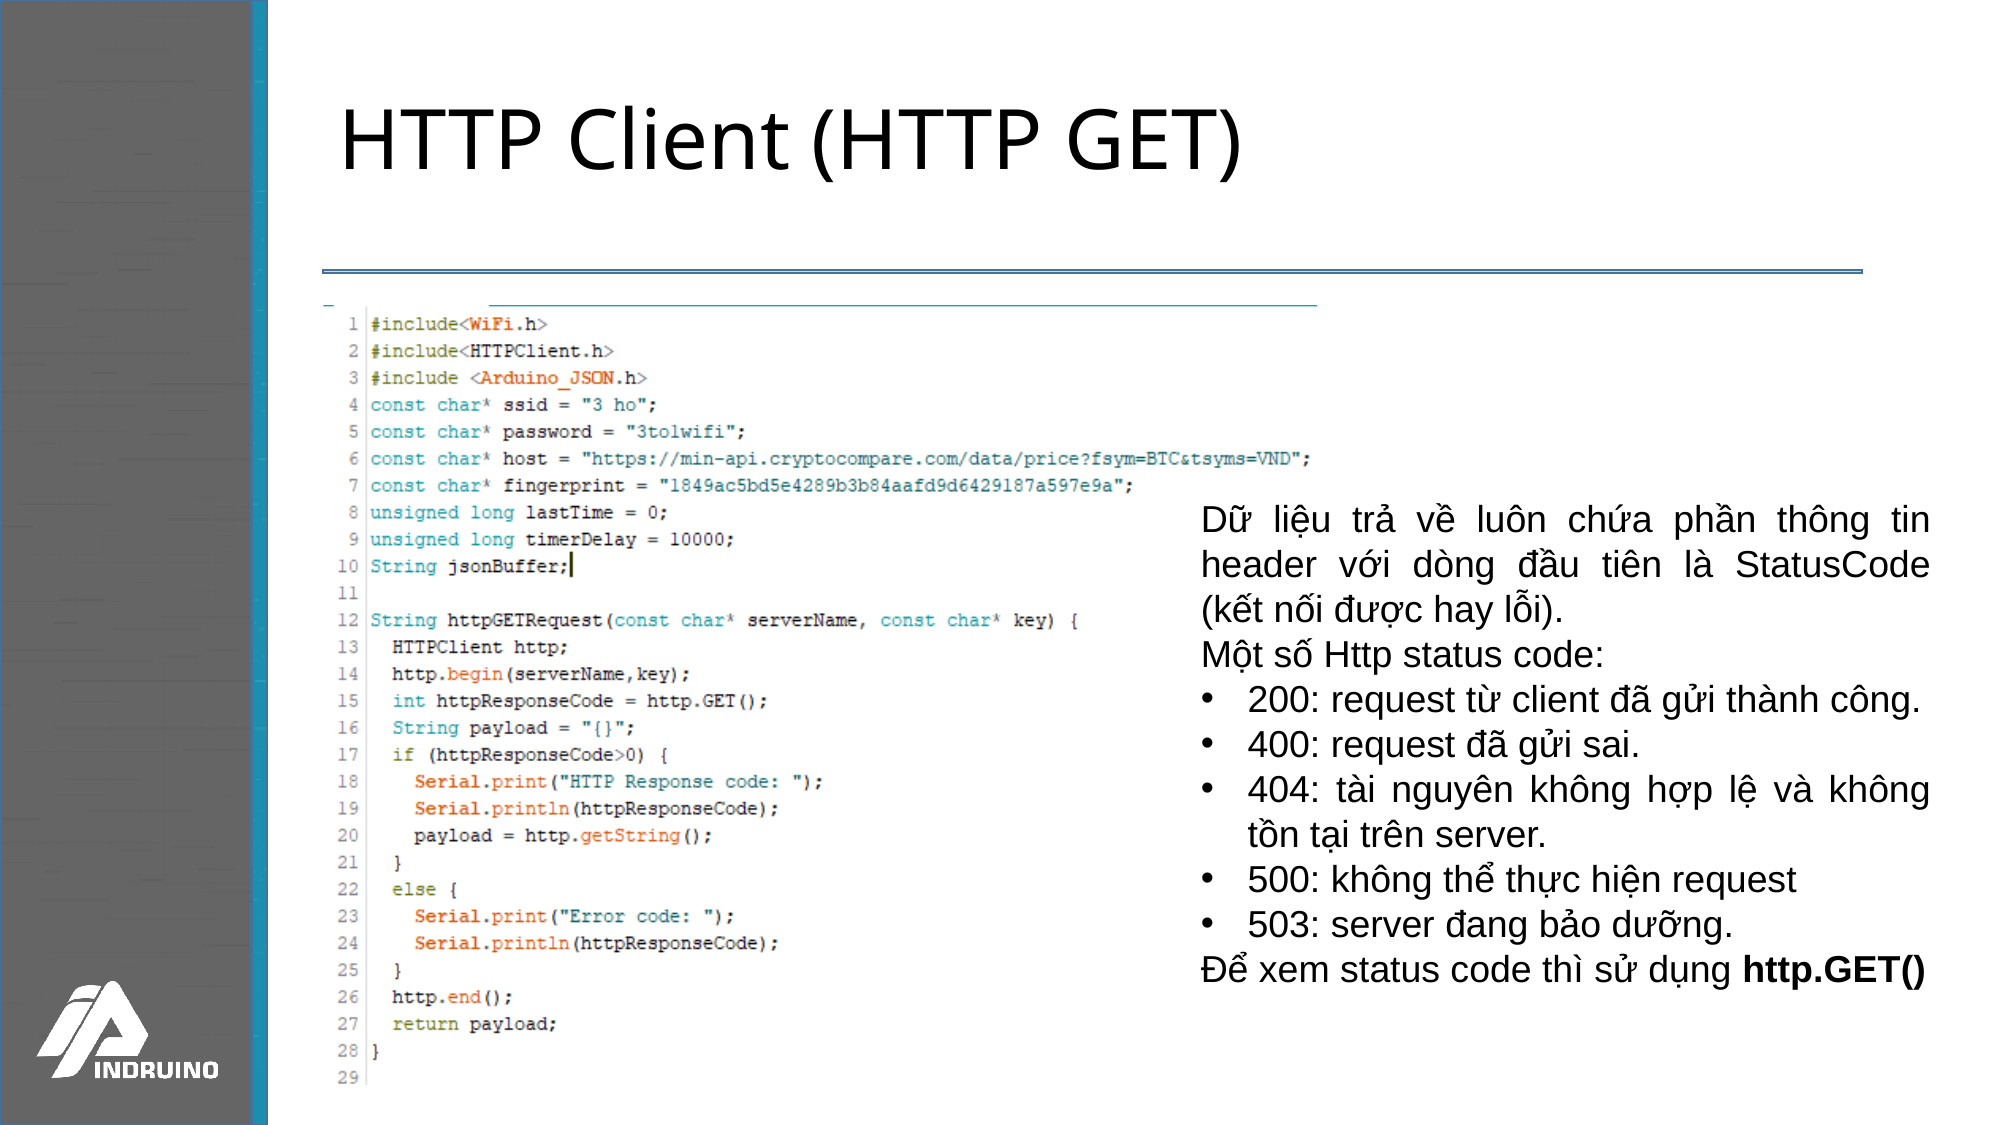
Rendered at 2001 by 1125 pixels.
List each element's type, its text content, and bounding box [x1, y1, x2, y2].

title HTTP Client (HTTP GET) [323, 98, 1863, 186]
text_box Dữ liệu trả về luôn chứa phần thông tin header với dòng đầu tiên là StatusCode (kết nối được hay lỗi). Một số Http status code: 200: request từ client đã gửi thành công. 400: request đã gửi sai. 404: tài nguyên không hợp lệ và không tồn tại trên server. 500: không thể thực hiện request 503: server đang bảo dưỡng. Để xem status code thì sử dụng http.GET() [1318, 487, 1946, 998]
picture [1, 1, 250, 1124]
picture [253, 1, 266, 1124]
picture [323, 305, 1318, 1085]
